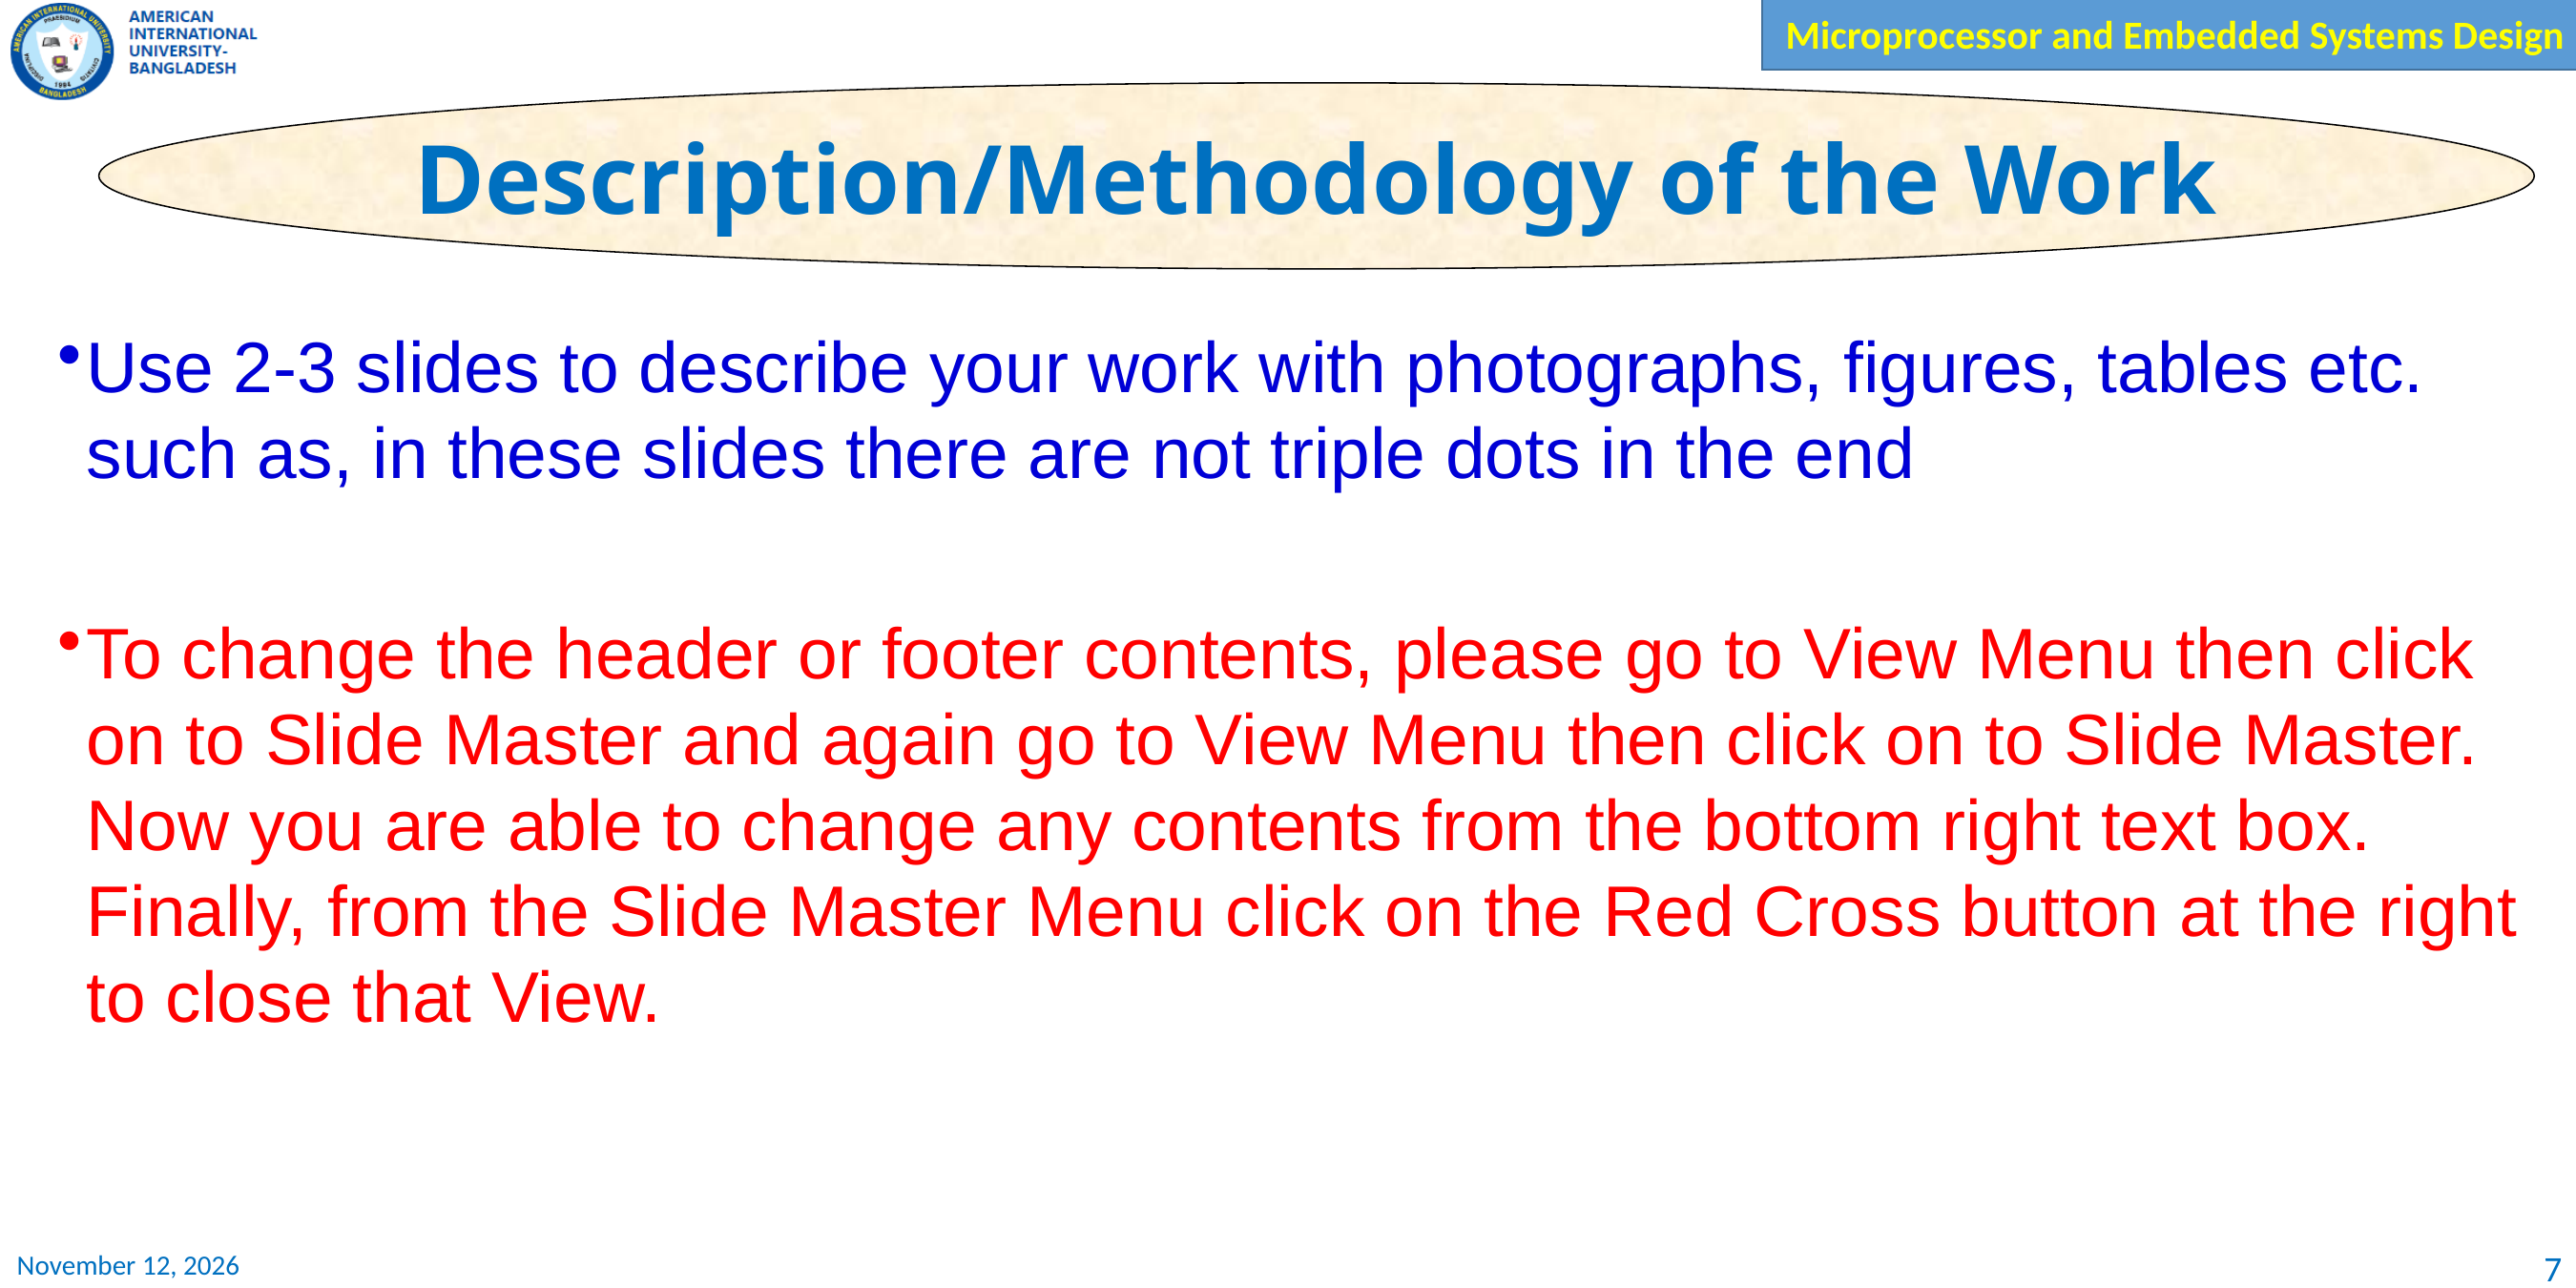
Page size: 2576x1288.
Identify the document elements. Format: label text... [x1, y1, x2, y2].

picture [0, 3, 265, 104]
text_box Description/Methodology of the Work [98, 82, 2535, 269]
text_box Use 2-3 slides to describe your work with photographs, figures, tables etc. such as, in these slides there are not triple dots in the end To change the header or footer contents, please go to View Menu then click on to Slide Master and again go to View Menu then click on to Slide Master. Now you are able to change any contents from the bottom right text box. Finally, from the Slide Master Menu click on the Red Cross button at the right to close that View. [49, 313, 2535, 1202]
slide_number 7 [2369, 1239, 2576, 1285]
